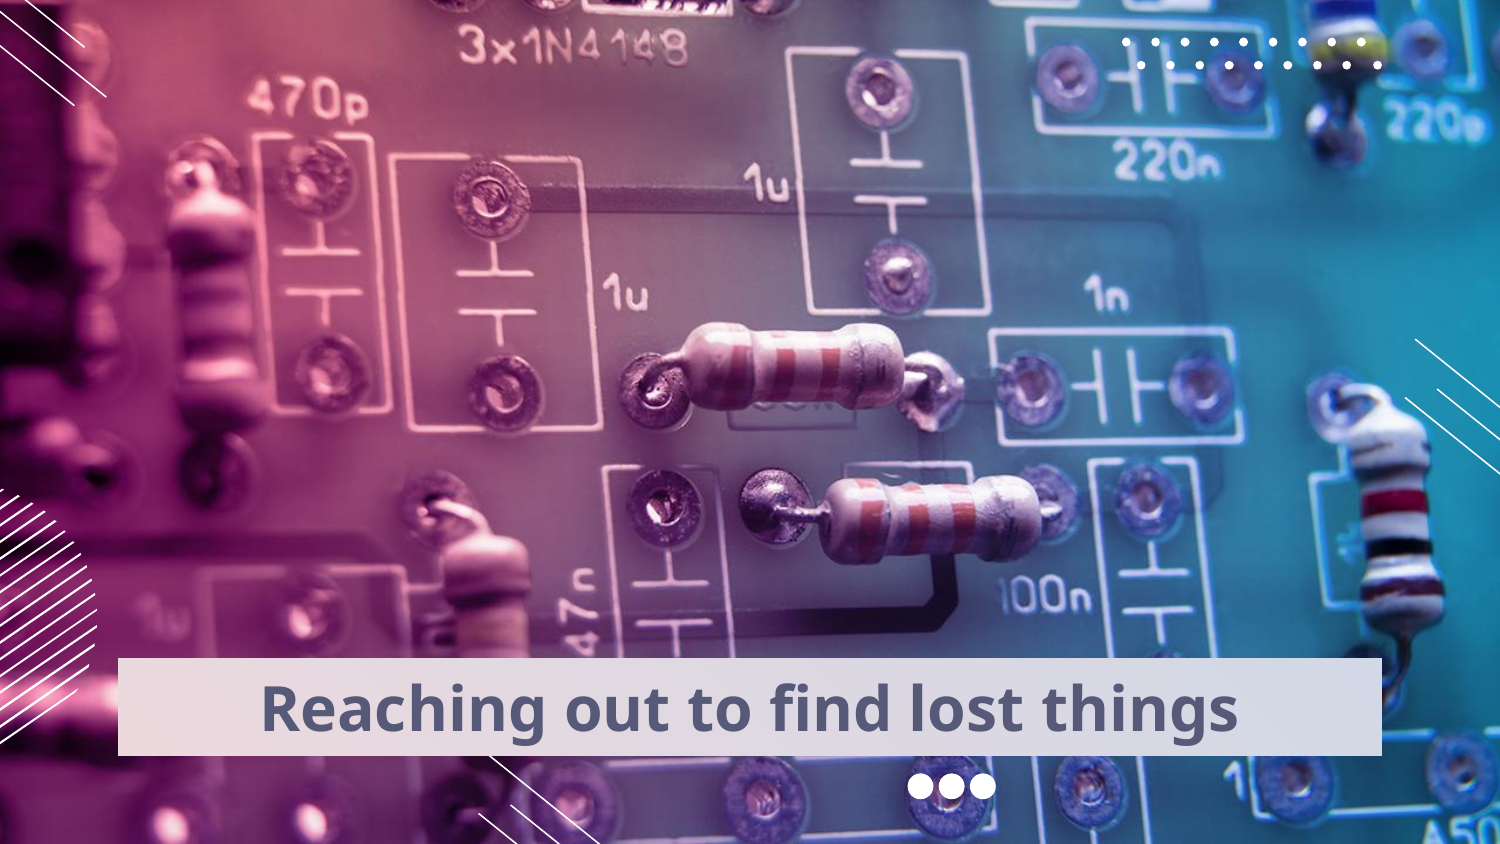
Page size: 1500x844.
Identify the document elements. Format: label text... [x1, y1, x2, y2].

picture [0, 0, 1500, 844]
title Reaching out to find lost things [118, 658, 1382, 756]
